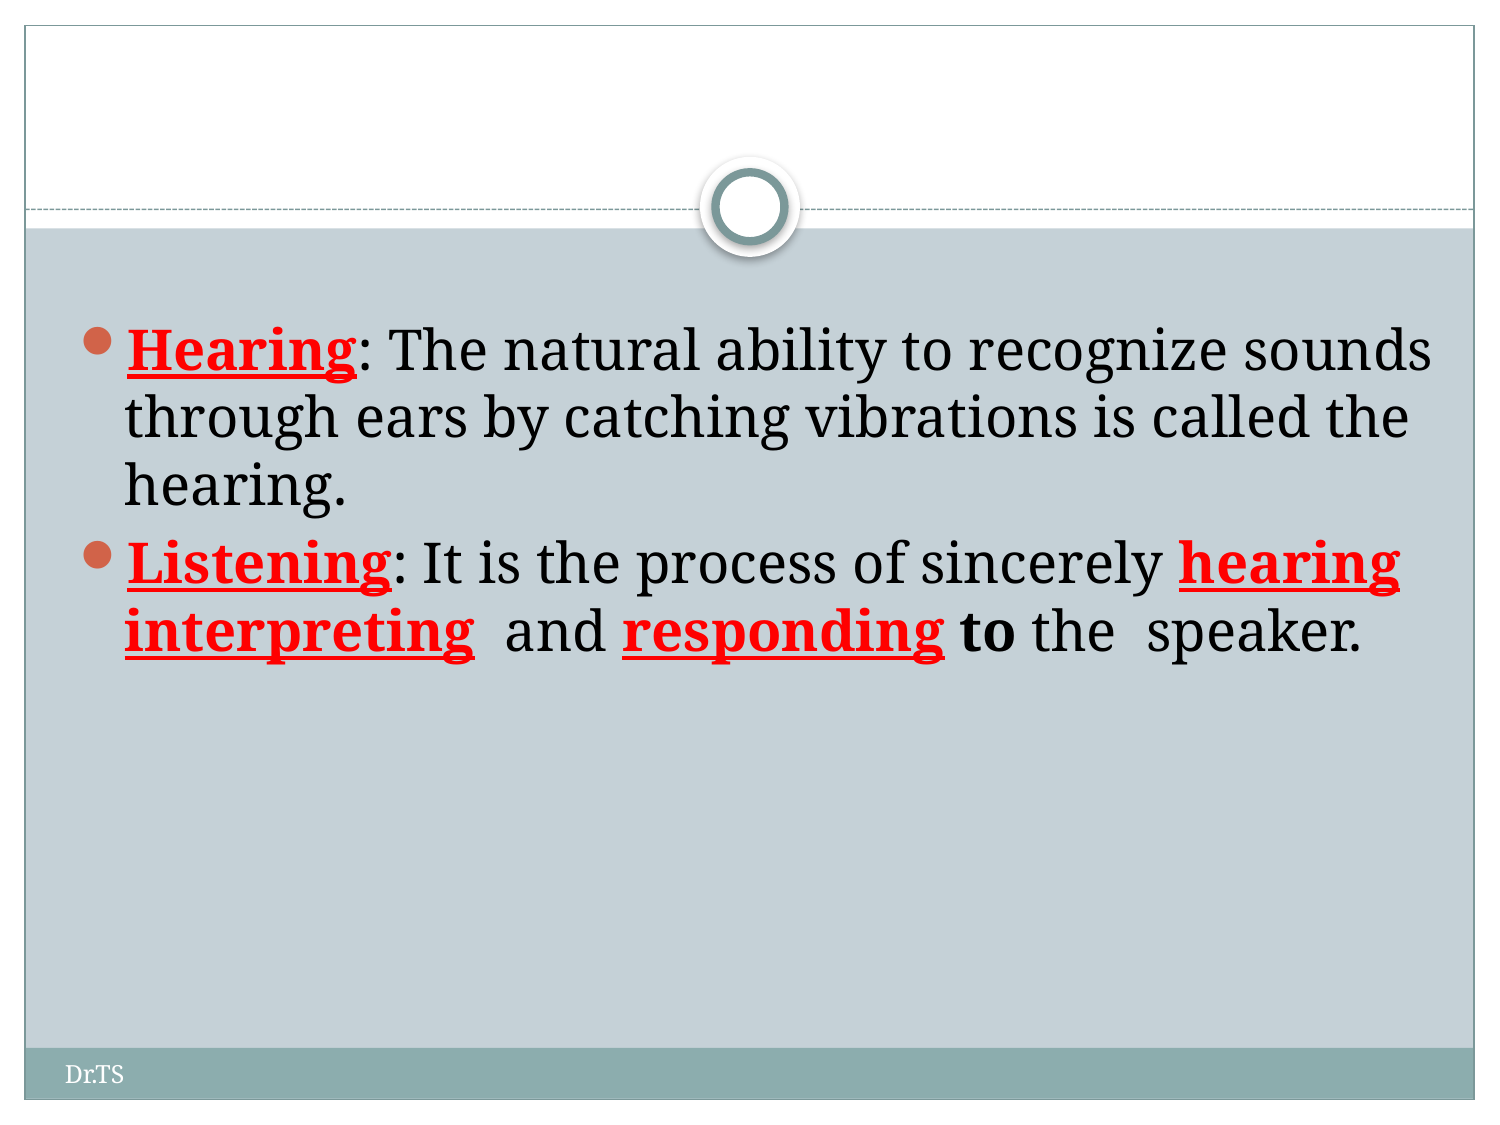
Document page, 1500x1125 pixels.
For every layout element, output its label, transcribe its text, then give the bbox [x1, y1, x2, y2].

list Hearing: The natural ability to recognize sounds through ears by catching vibrations is called the hearing. Listening: It is the process of sincerely hearing interpreting and responding to the speaker. [64, 149, 1460, 899]
footer Dr.TS [50, 1051, 638, 1112]
